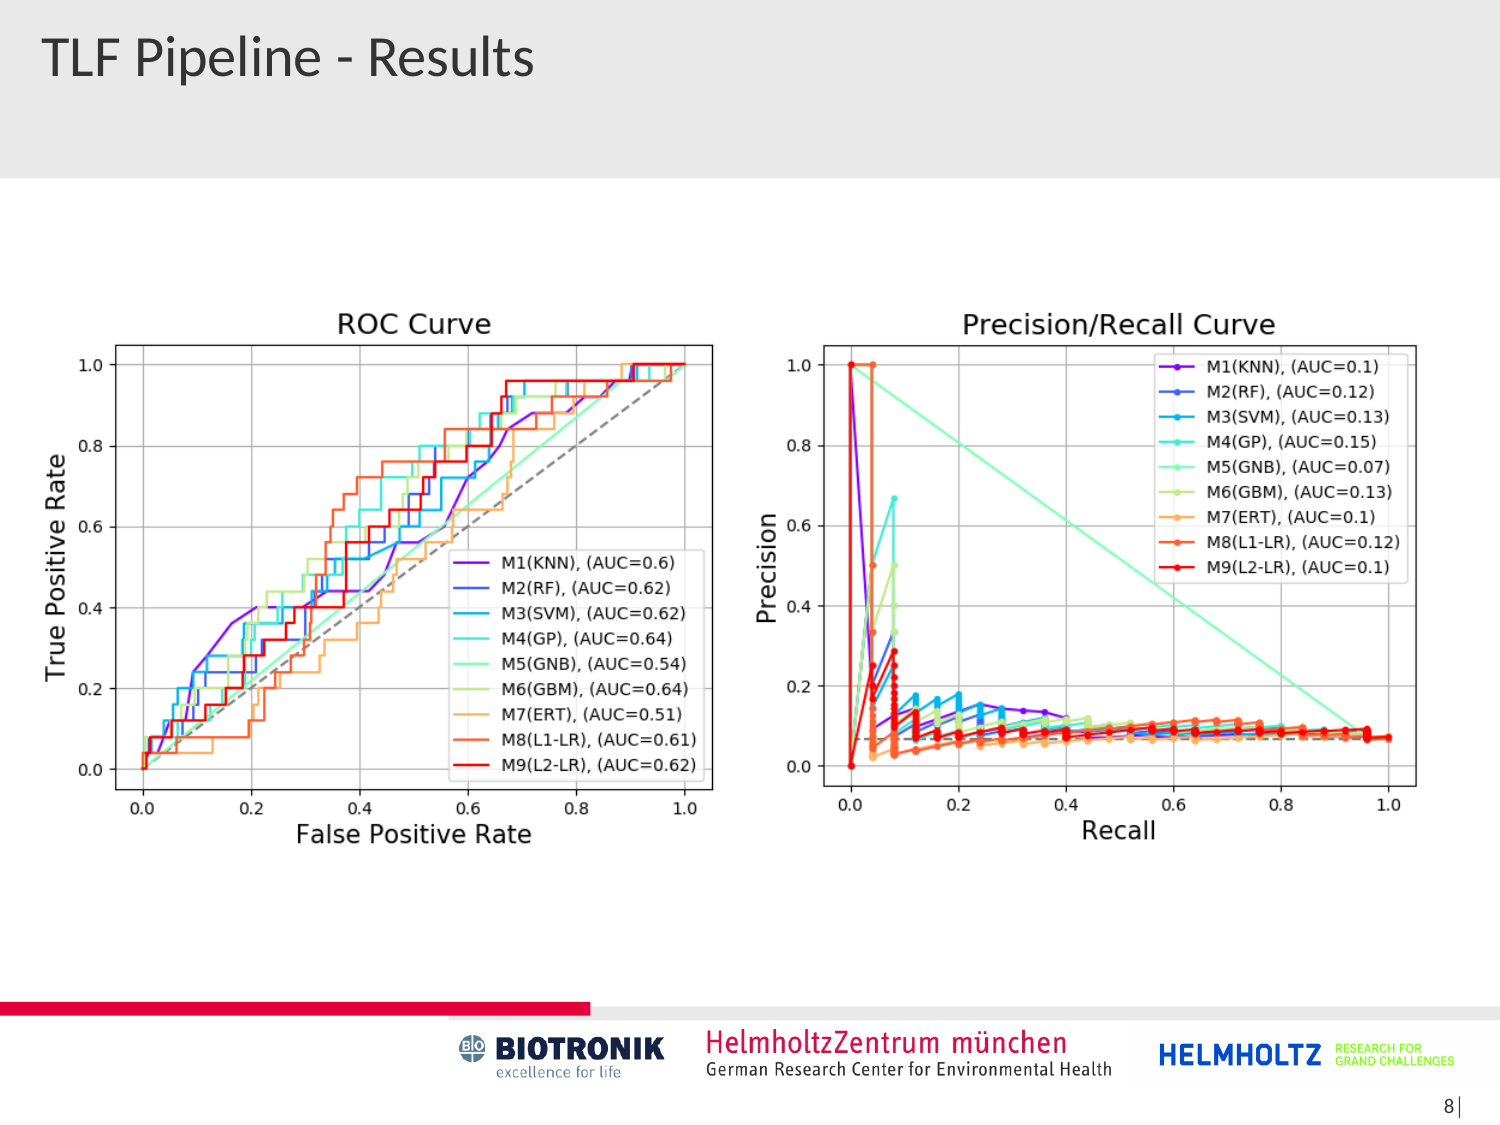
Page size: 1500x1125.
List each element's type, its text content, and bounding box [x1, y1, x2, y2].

picture [455, 1022, 672, 1085]
picture [704, 1022, 1500, 1087]
picture [19, 275, 1492, 853]
title TLF Pipeline - Results [41, 18, 1459, 160]
slide_number 8│ [1336, 1084, 1465, 1125]
